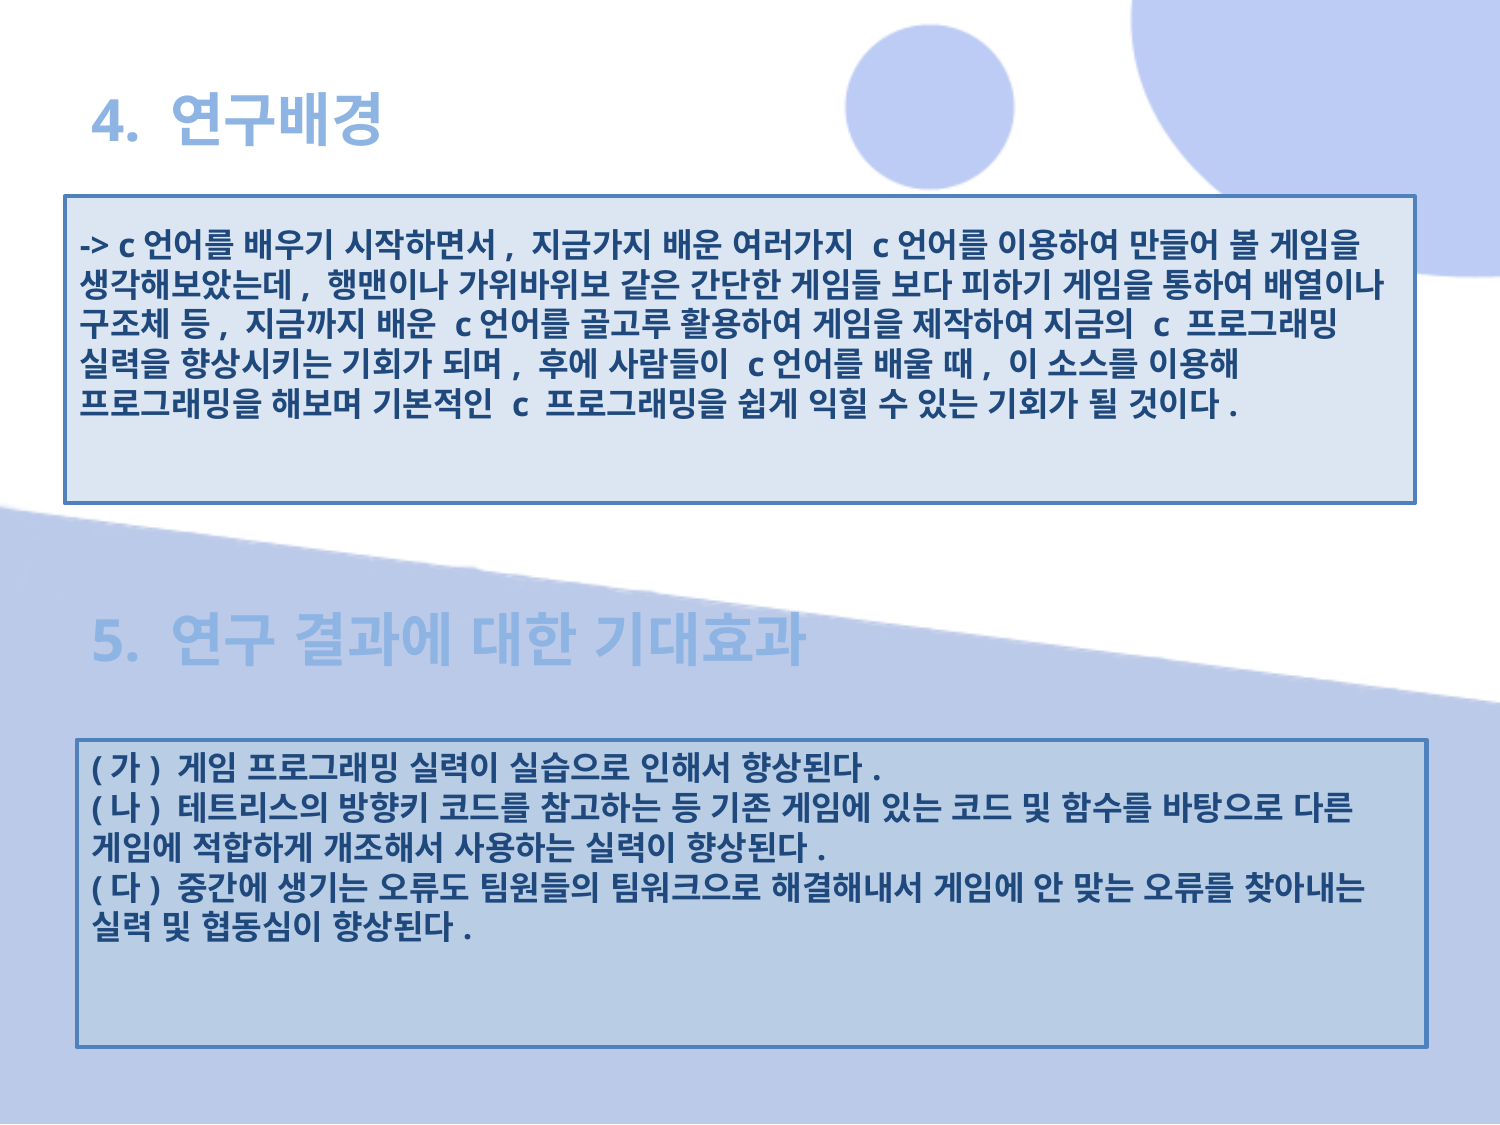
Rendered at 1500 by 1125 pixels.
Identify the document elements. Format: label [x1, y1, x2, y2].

text_box [678, 0, 1500, 474]
text_box [0, 0, 1500, 1125]
